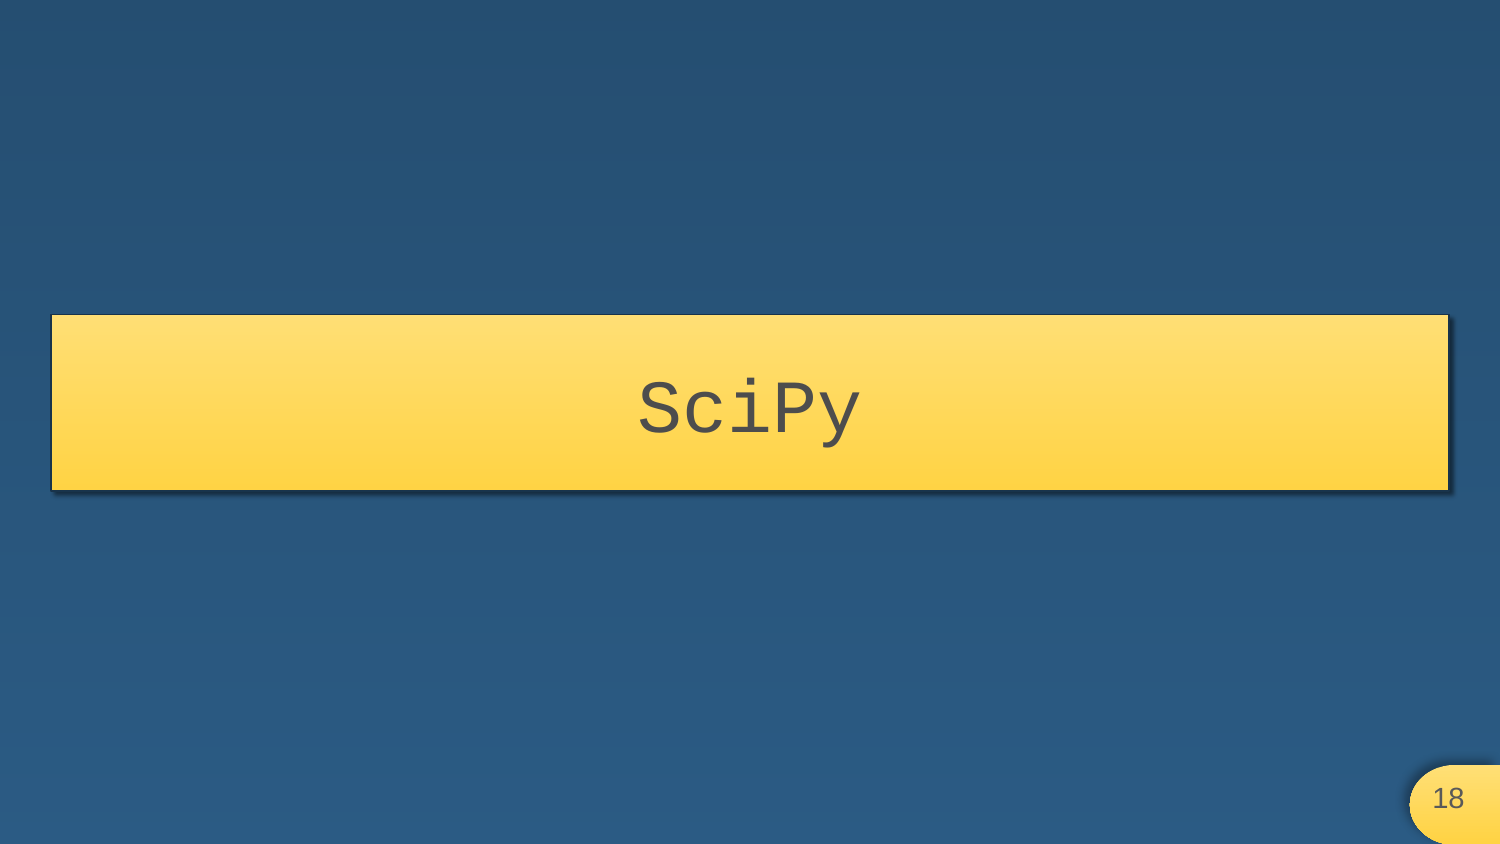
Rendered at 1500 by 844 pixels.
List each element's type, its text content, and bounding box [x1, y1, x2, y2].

slide_number ‹#› [1389, 764, 1480, 830]
title SciPy [50, 314, 1450, 492]
